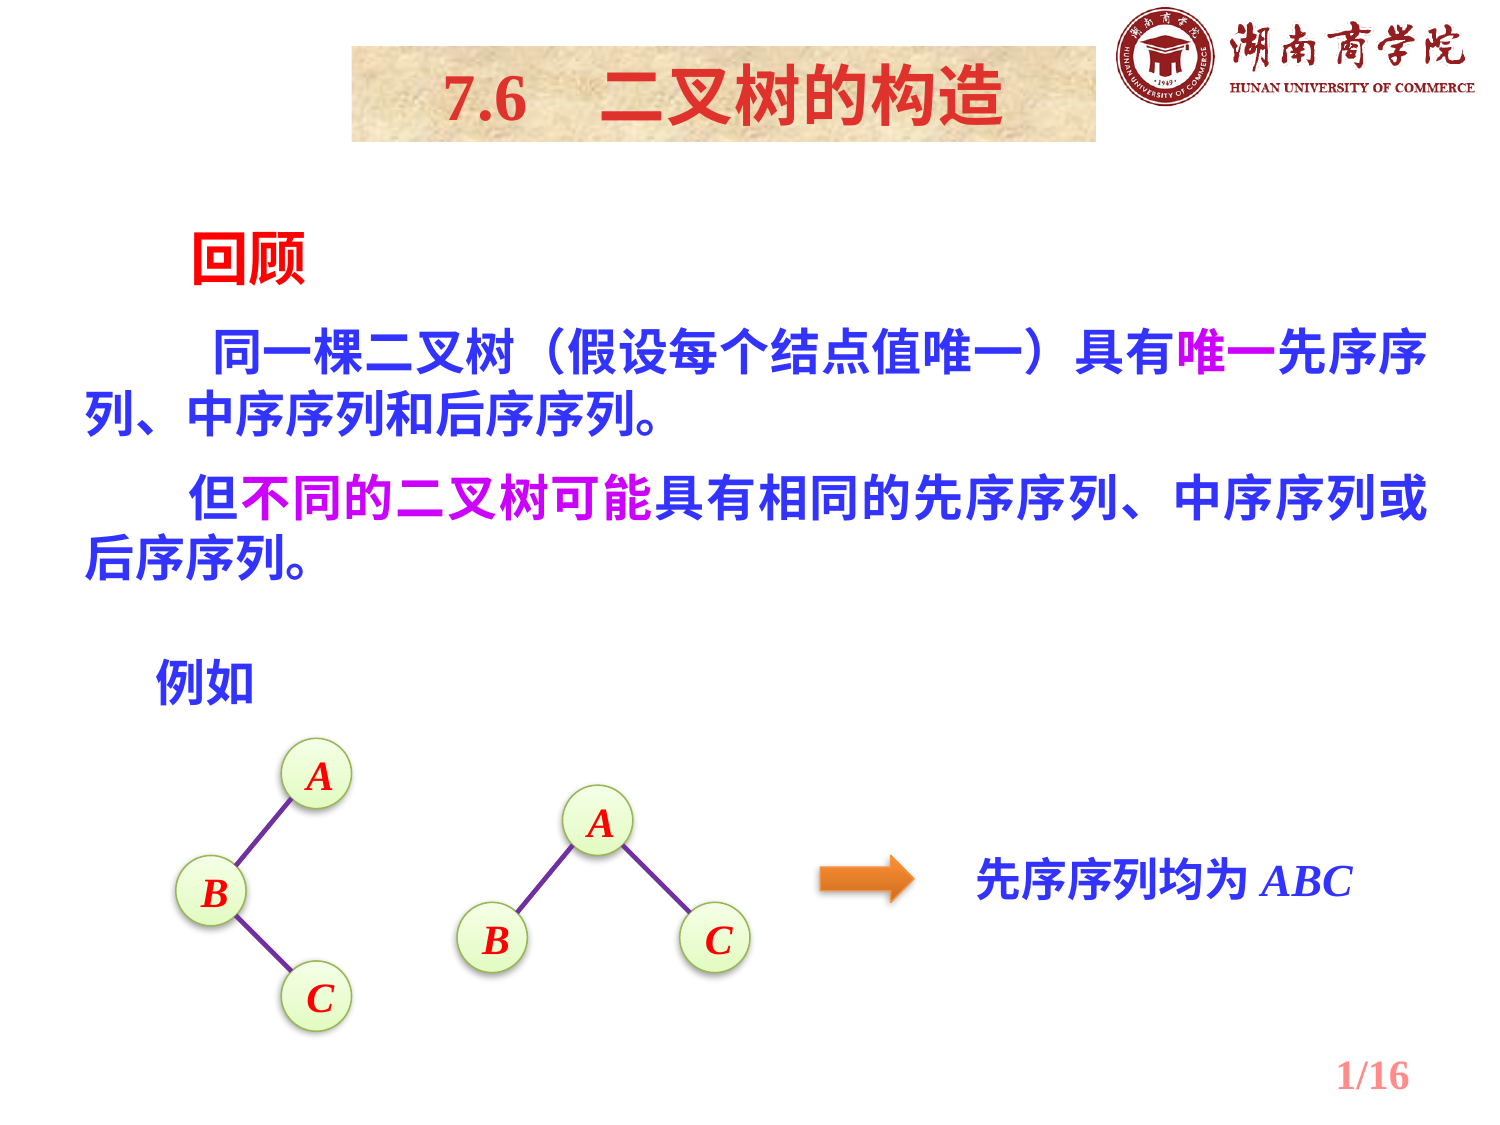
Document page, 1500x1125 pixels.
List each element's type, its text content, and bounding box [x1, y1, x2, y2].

text_box 7.6 二叉树的构造 [351, 46, 1096, 142]
picture [1086, 0, 1500, 112]
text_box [140, 644, 1477, 1032]
text_box 同一棵二叉树（假设每个结点值唯一）具有唯一先序序列、中序序列和后序序列。 但不同的二叉树可能具有相同的先序序列、中序序列或后序序列。 [70, 304, 1444, 595]
text_box 回顾 [175, 215, 341, 300]
slide_number 1/16 [1074, 1042, 1425, 1103]
